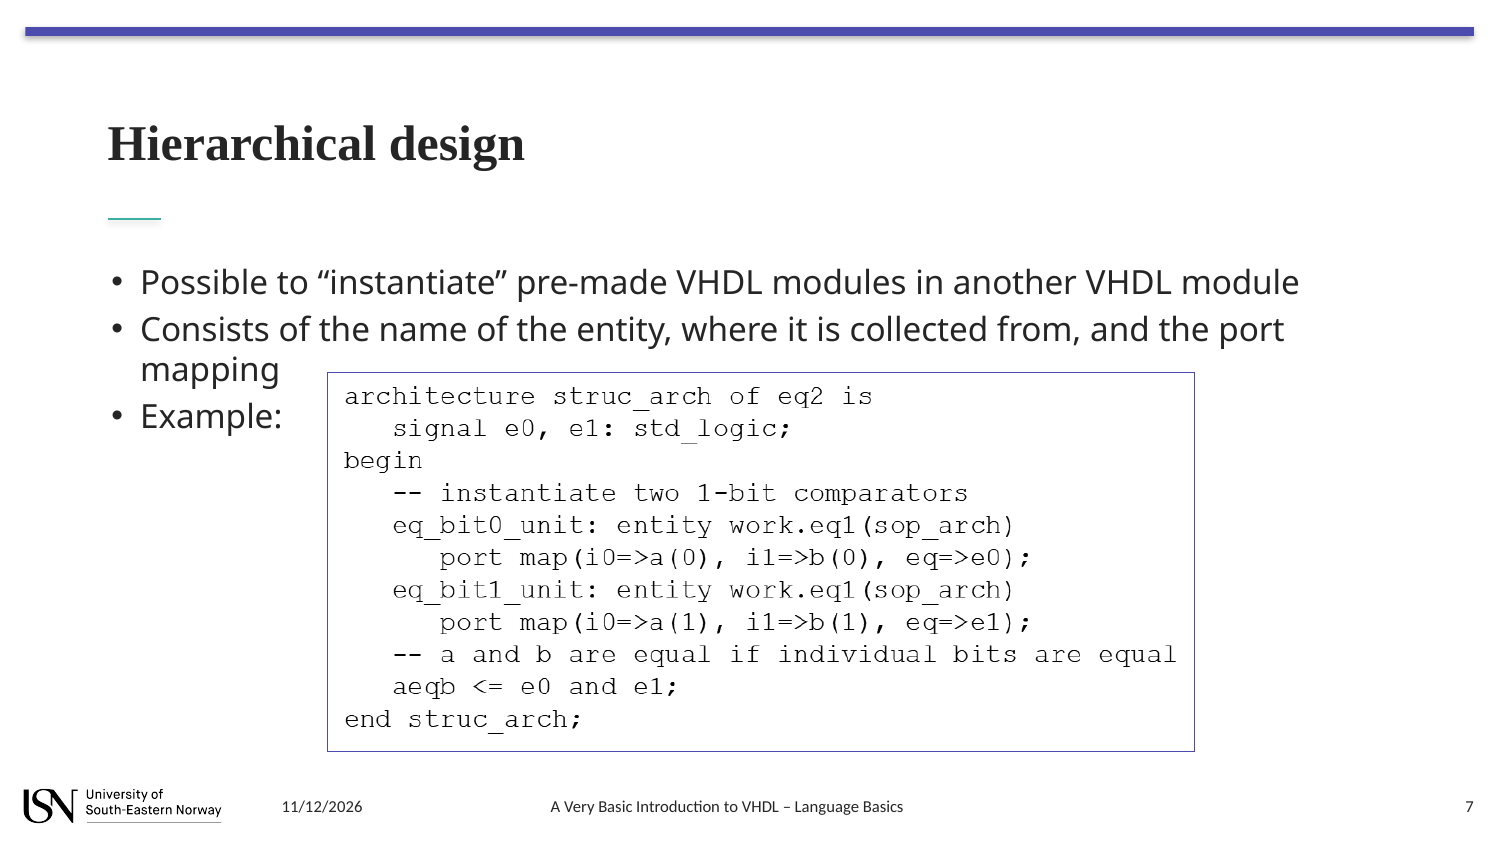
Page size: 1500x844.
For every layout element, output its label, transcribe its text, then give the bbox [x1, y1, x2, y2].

title Hierarchical design [107, 70, 1414, 211]
list Possible to “instantiate” pre-made VHDL modules in another VHDL module Consists of the name of the entity, where it is collected from, and the port mapping Example: [96, 261, 1414, 730]
slide_number 7 [1123, 793, 1474, 820]
footer A Very Basic Introduction to VHDL – Language Basics [489, 793, 965, 820]
picture [326, 372, 1195, 752]
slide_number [281, 793, 489, 820]
picture [3, 768, 238, 844]
